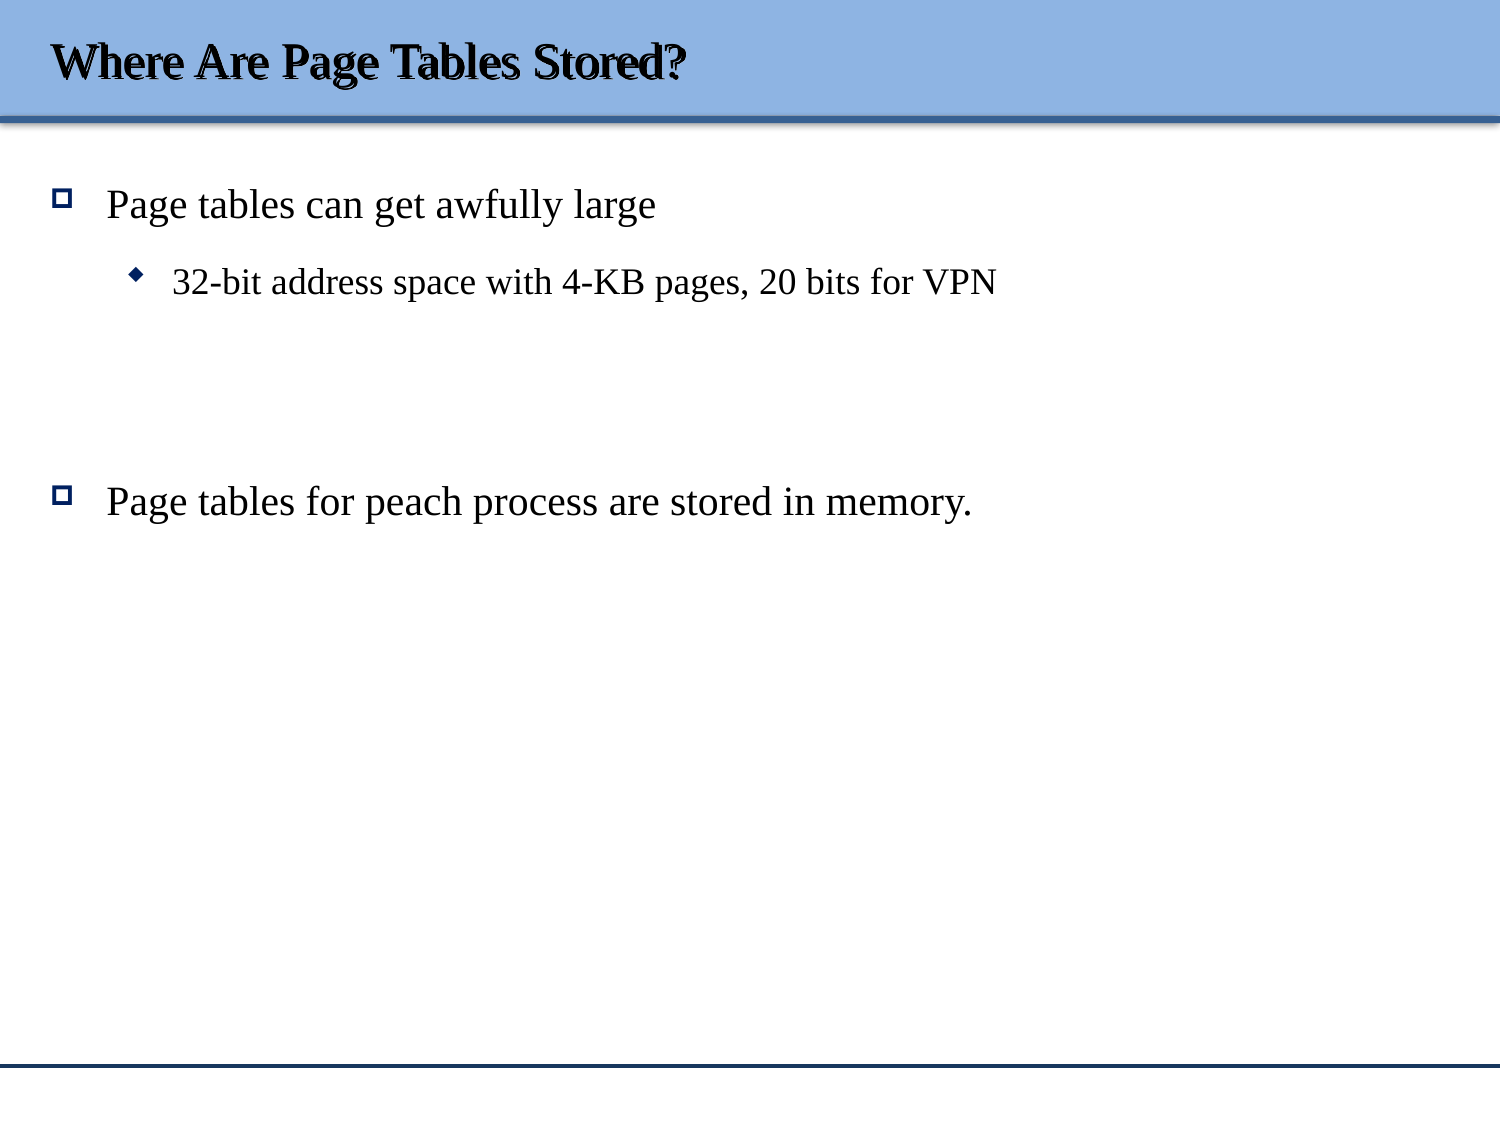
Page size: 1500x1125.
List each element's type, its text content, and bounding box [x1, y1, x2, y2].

title Where Are Page Tables Stored? [34, 8, 1477, 106]
